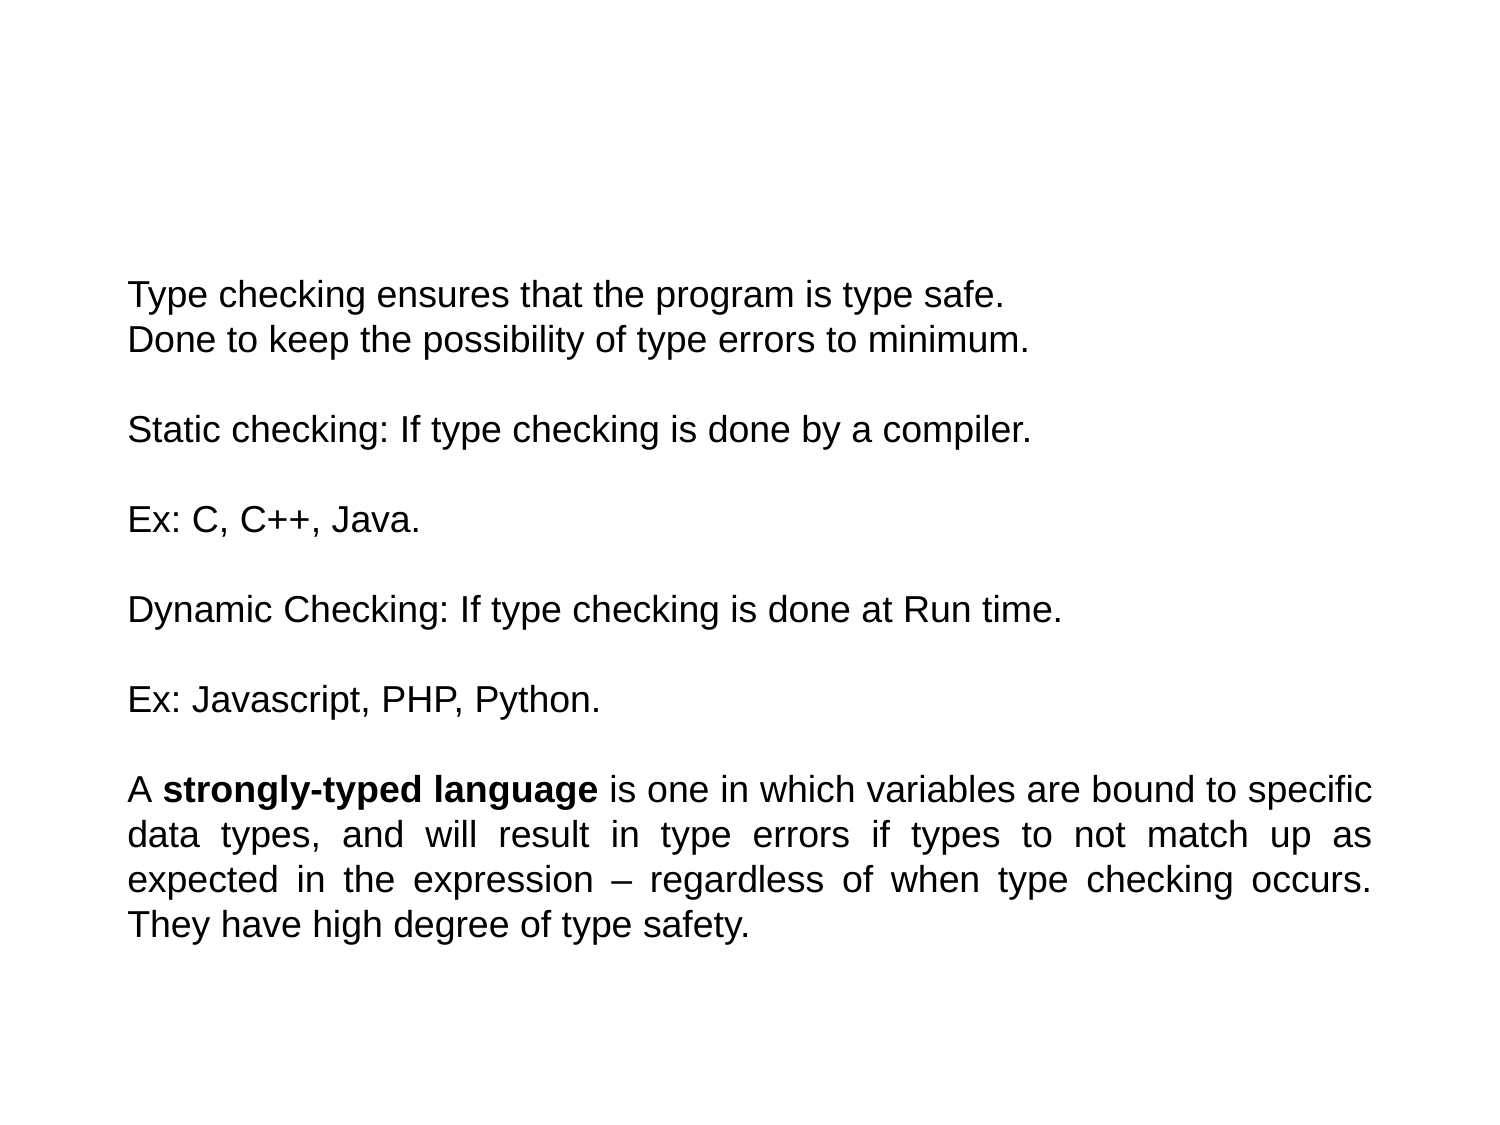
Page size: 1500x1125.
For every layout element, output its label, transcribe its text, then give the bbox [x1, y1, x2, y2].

list Type checking ensures that the program is type safe. Done to keep the possibility of type errors to minimum. Static checking: If type checking is done by a compiler. Ex: C, C++, Java. Dynamic Checking: If type checking is done at Run time. Ex: Javascript, PHP, Python. A strongly-typed language is one in which variables are bound to specific data types, and will result in type errors if types to not match up as expected in the expression – regardless of when type checking occurs. They have high degree of type safety. [112, 262, 1388, 1000]
